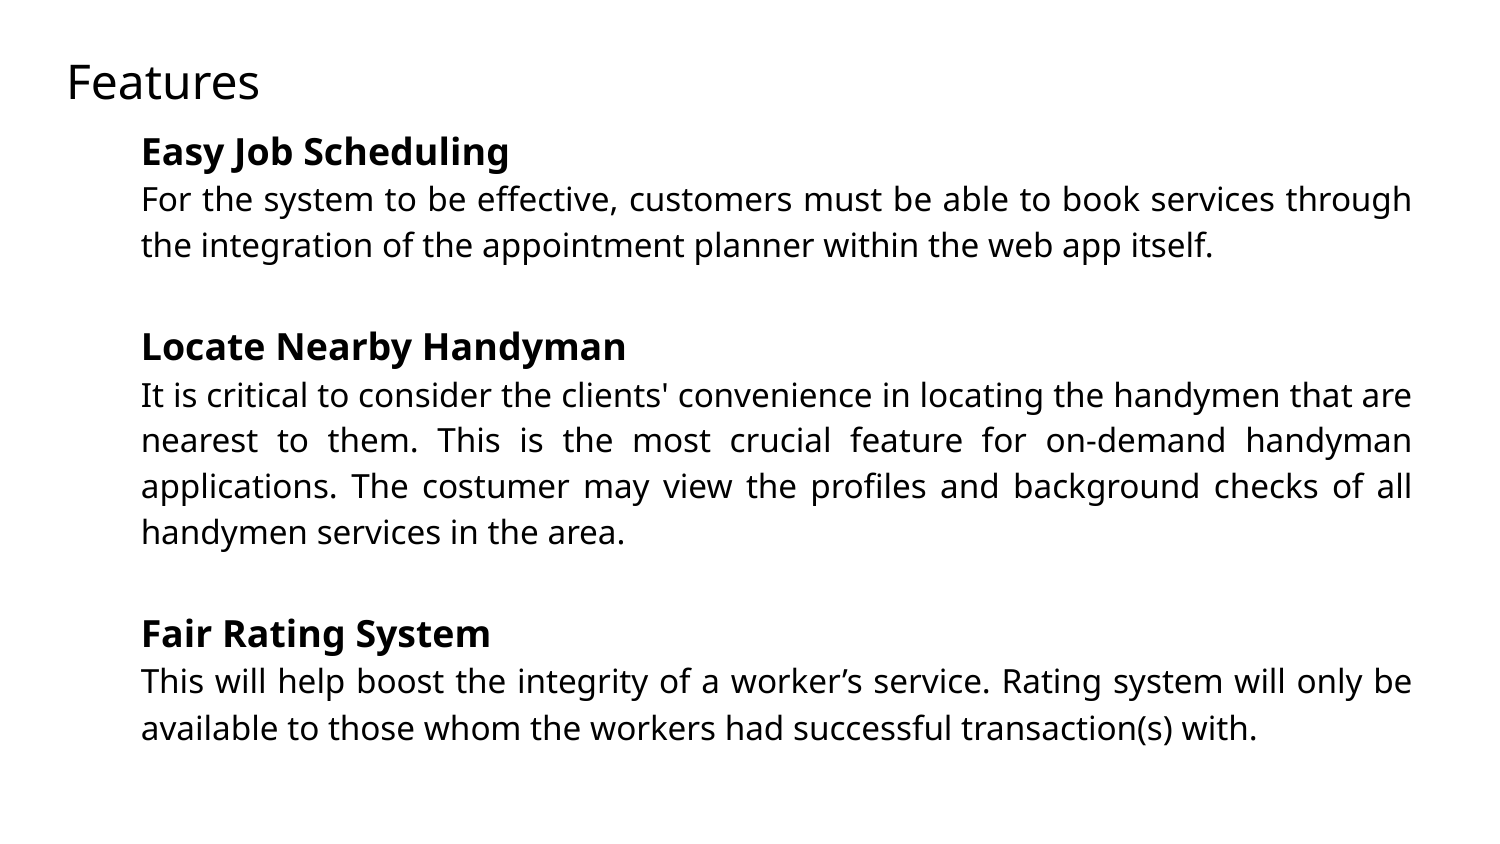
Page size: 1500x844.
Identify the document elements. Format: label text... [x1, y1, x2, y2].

text_box Features [51, 36, 1449, 131]
text_box Easy Job Scheduling For the system to be effective, customers must be able to book services through the integration of the appointment planner within the web app itself. Locate Nearby Handyman It is critical to consider the clients' convenience in locating the handymen that are nearest to them. This is the most crucial feature for on-demand handyman applications. The costumer may view the profiles and background checks of all handymen services in the area. Fair Rating System This will help boost the integrity of a worker’s service. Rating system will only be available to those whom the workers had successful transaction(s) with. [107, 105, 1430, 752]
